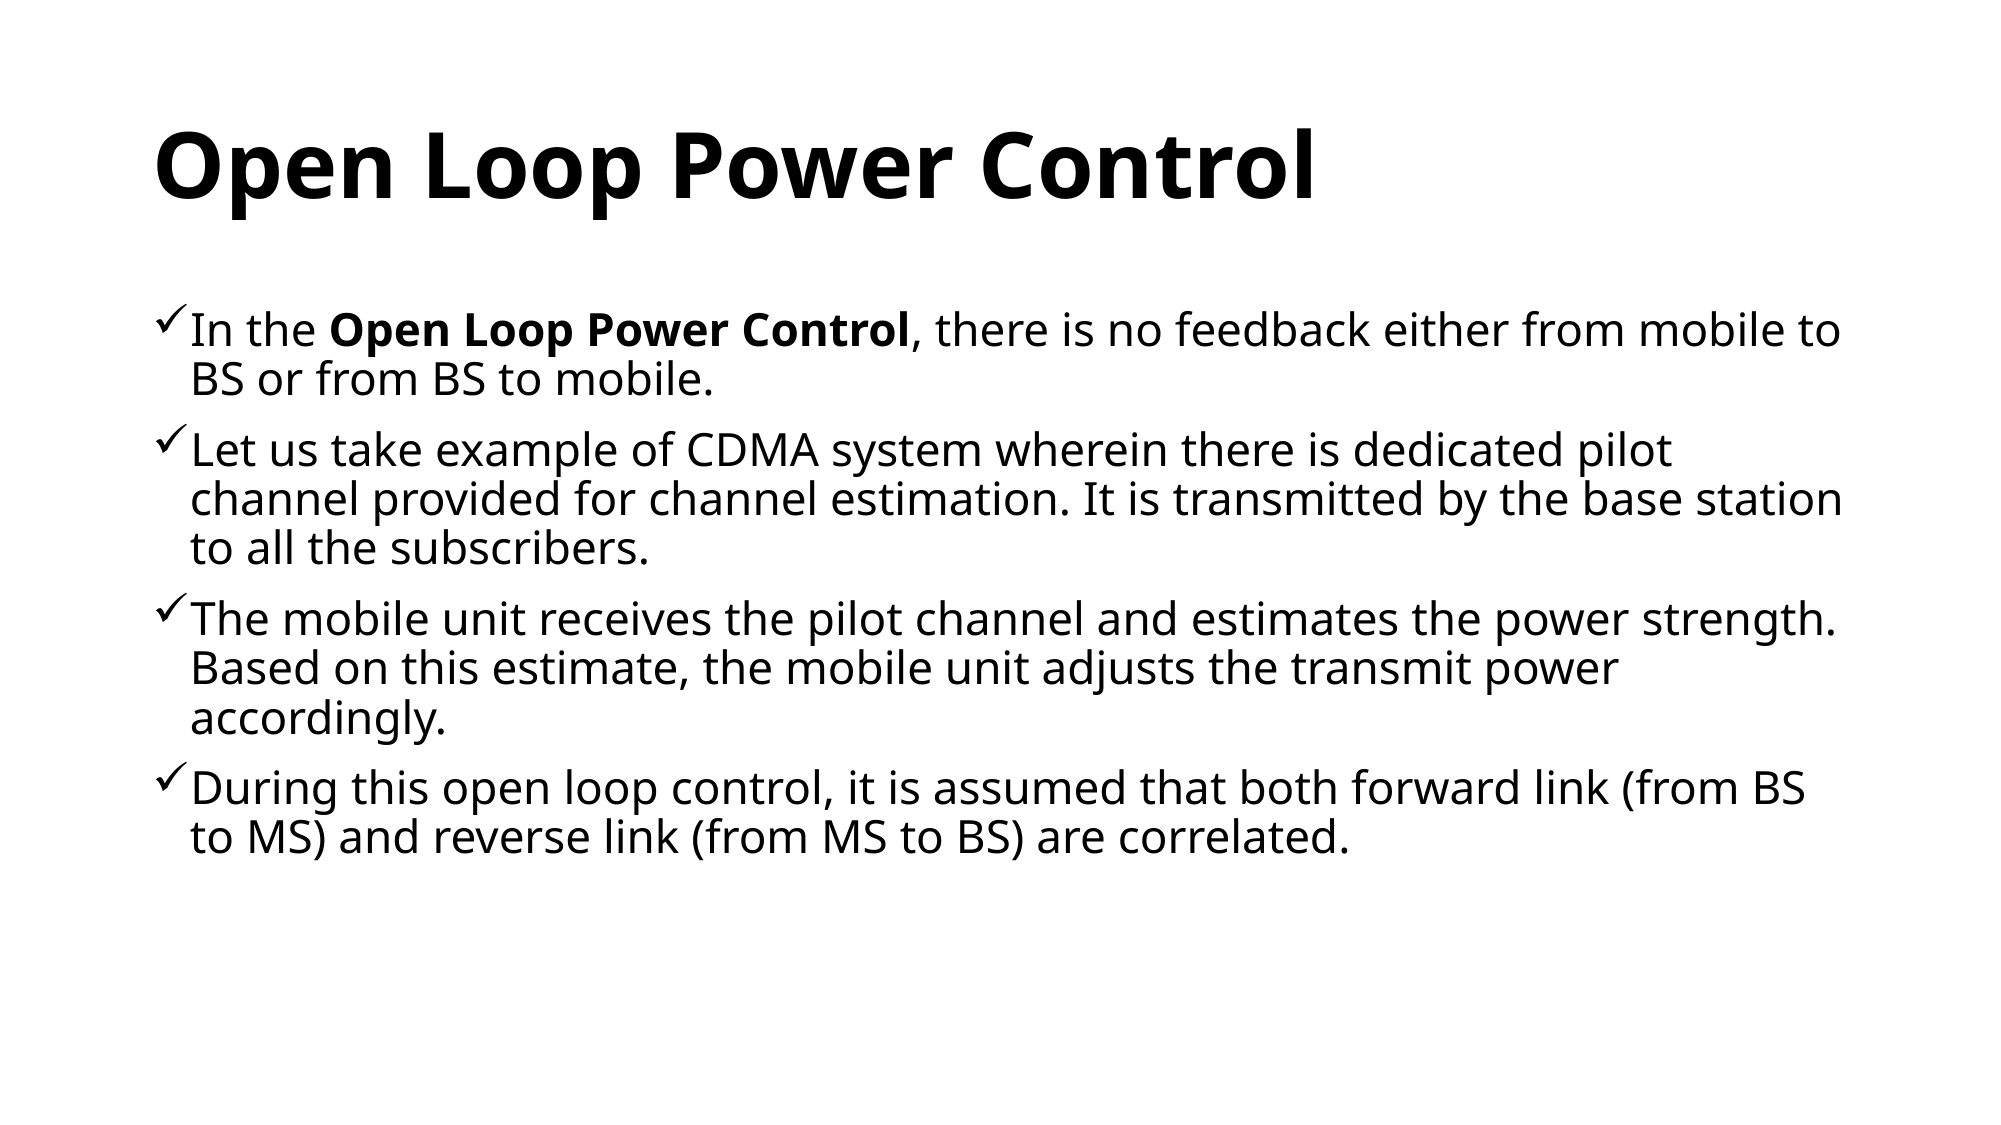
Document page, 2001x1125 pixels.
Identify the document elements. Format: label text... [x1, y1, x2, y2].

list In the Open Loop Power Control, there is no feedback either from mobile to BS or from BS to mobile. Let us take example of CDMA system wherein there is dedicated pilot channel provided for channel estimation. It is transmitted by the base station to all the subscribers. The mobile unit receives the pilot channel and estimates the power strength. Based on this estimate, the mobile unit adjusts the transmit power accordingly. During this open loop control, it is assumed that both forward link (from BS to MS) and reverse link (from MS to BS) are correlated. [137, 299, 1863, 1014]
title Open Loop Power Control [137, 59, 1863, 278]
